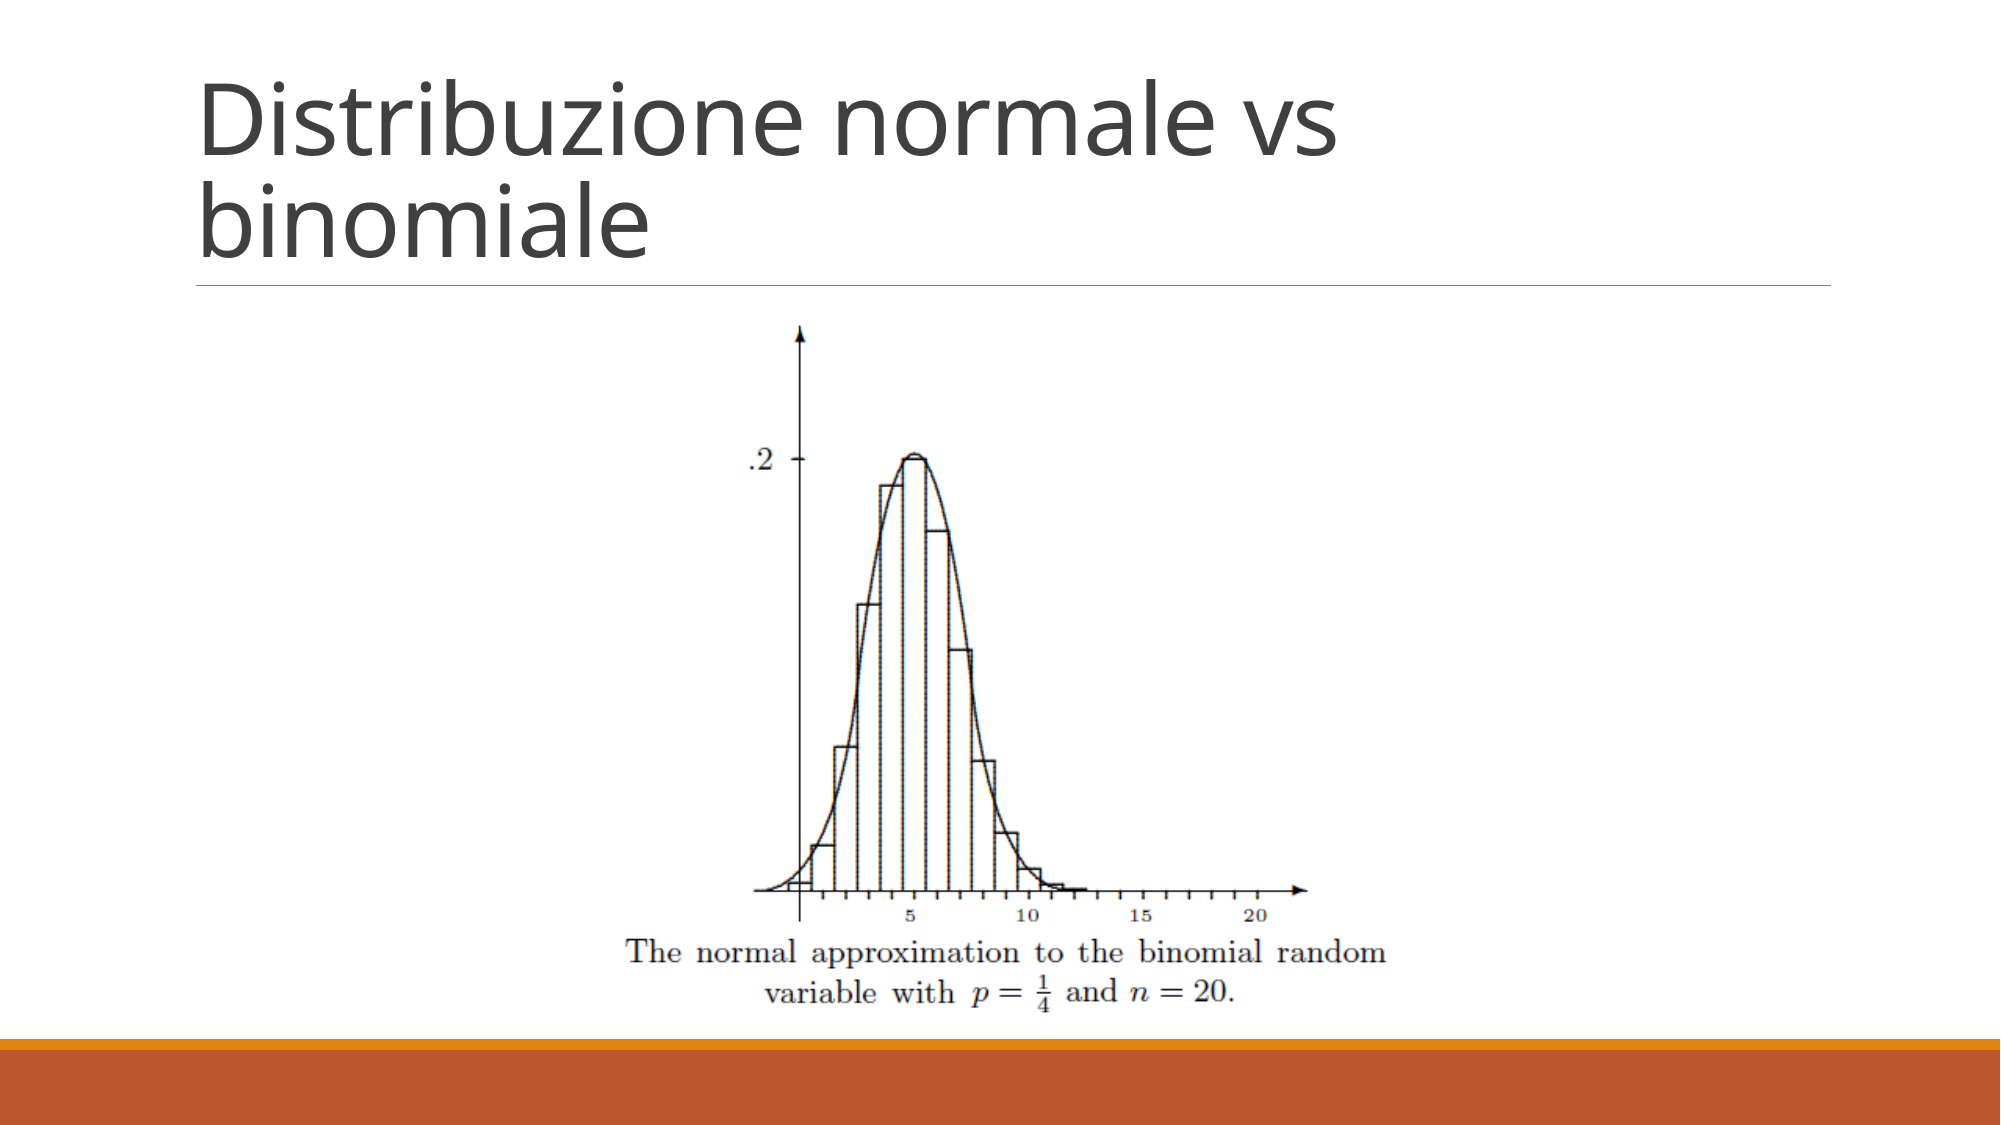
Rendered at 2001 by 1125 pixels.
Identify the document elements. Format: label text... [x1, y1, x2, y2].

title Distribuzione normale vs binomiale [180, 47, 1830, 285]
picture [612, 314, 1397, 1022]
